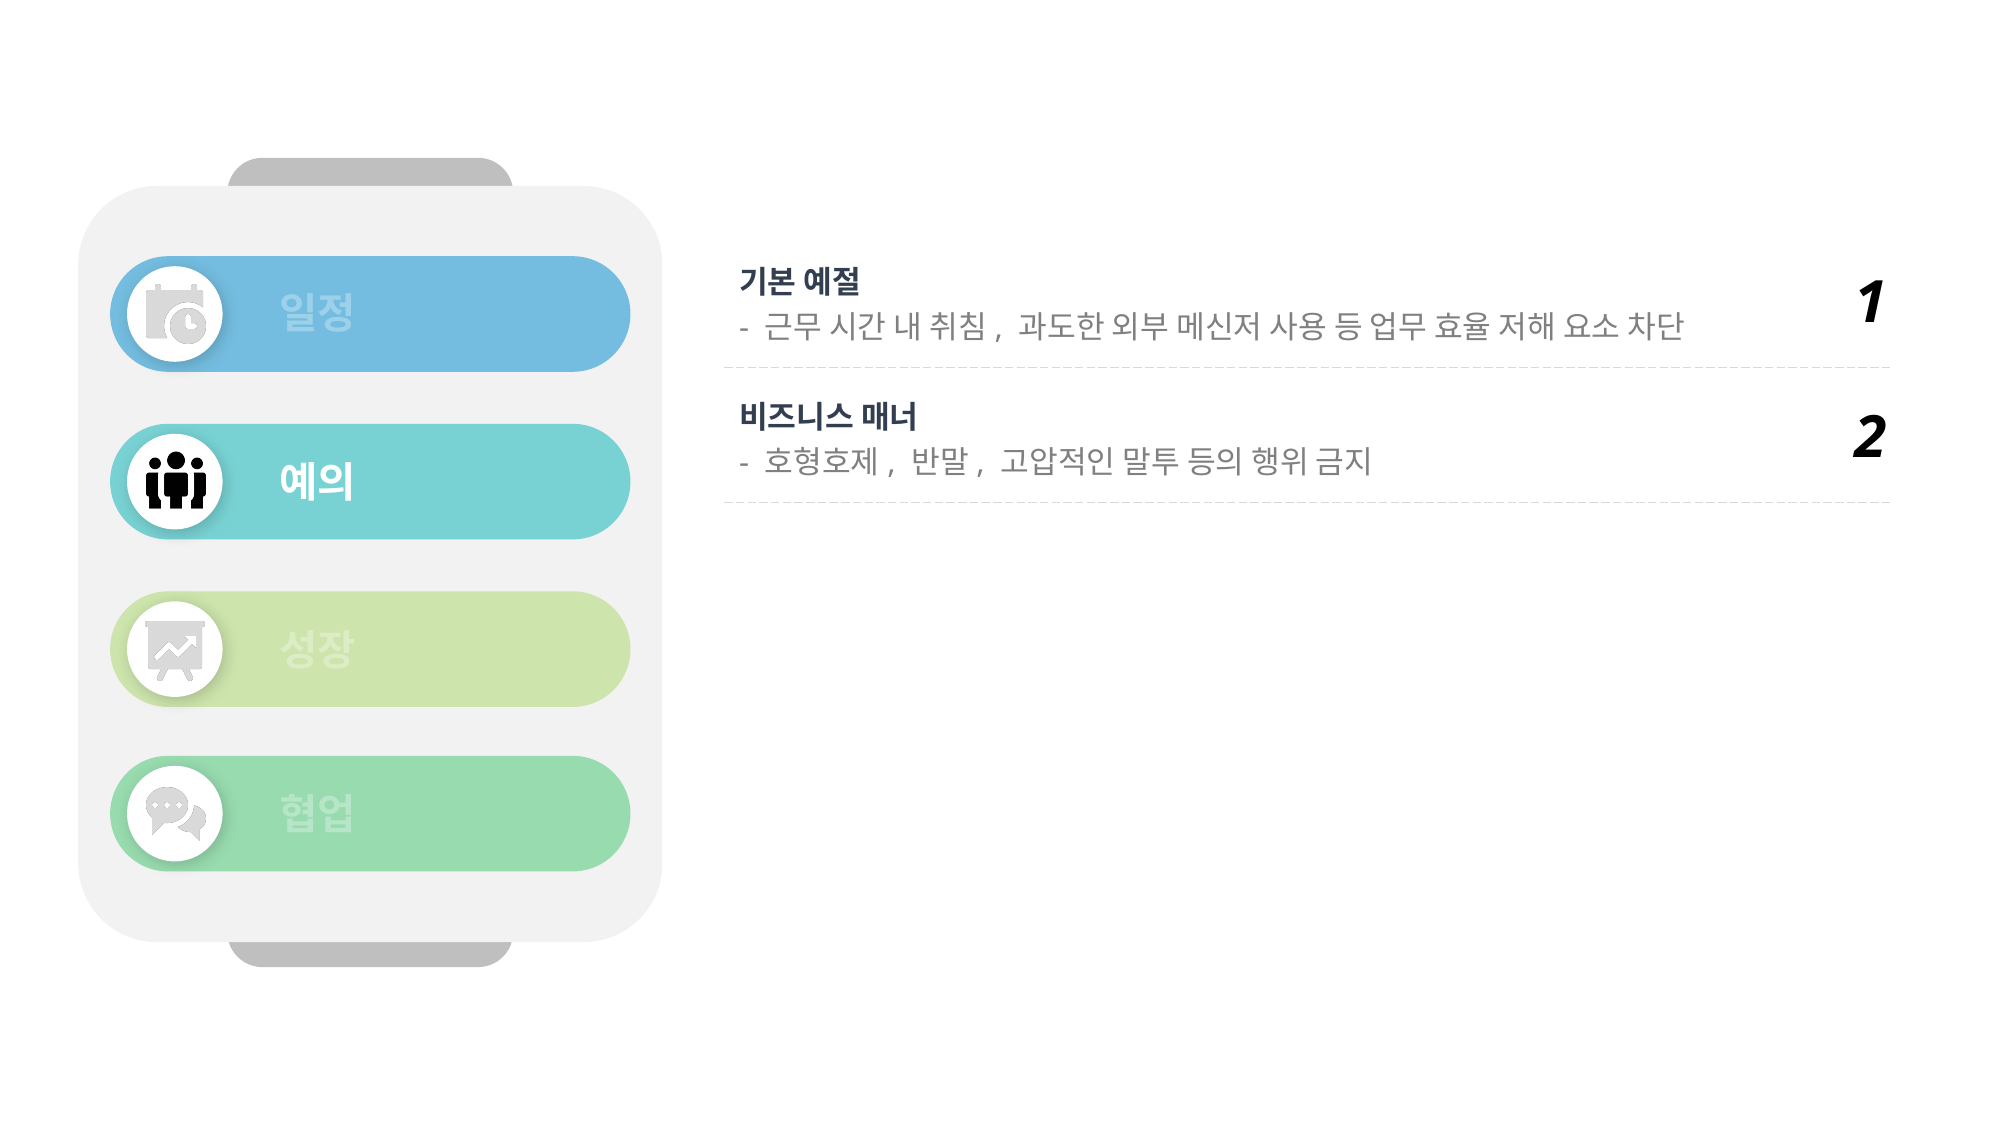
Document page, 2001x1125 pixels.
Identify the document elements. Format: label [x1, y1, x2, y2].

text_box [109, 755, 631, 872]
picture [146, 284, 206, 344]
text_box [723, 376, 1896, 493]
picture [145, 620, 205, 681]
text_box [109, 255, 631, 373]
picture [146, 450, 206, 510]
text_box [109, 423, 631, 540]
text_box [78, 185, 663, 943]
text_box [228, 157, 513, 185]
text_box [723, 241, 1896, 358]
picture [145, 784, 206, 844]
text_box [109, 591, 631, 708]
text_box [229, 943, 512, 968]
